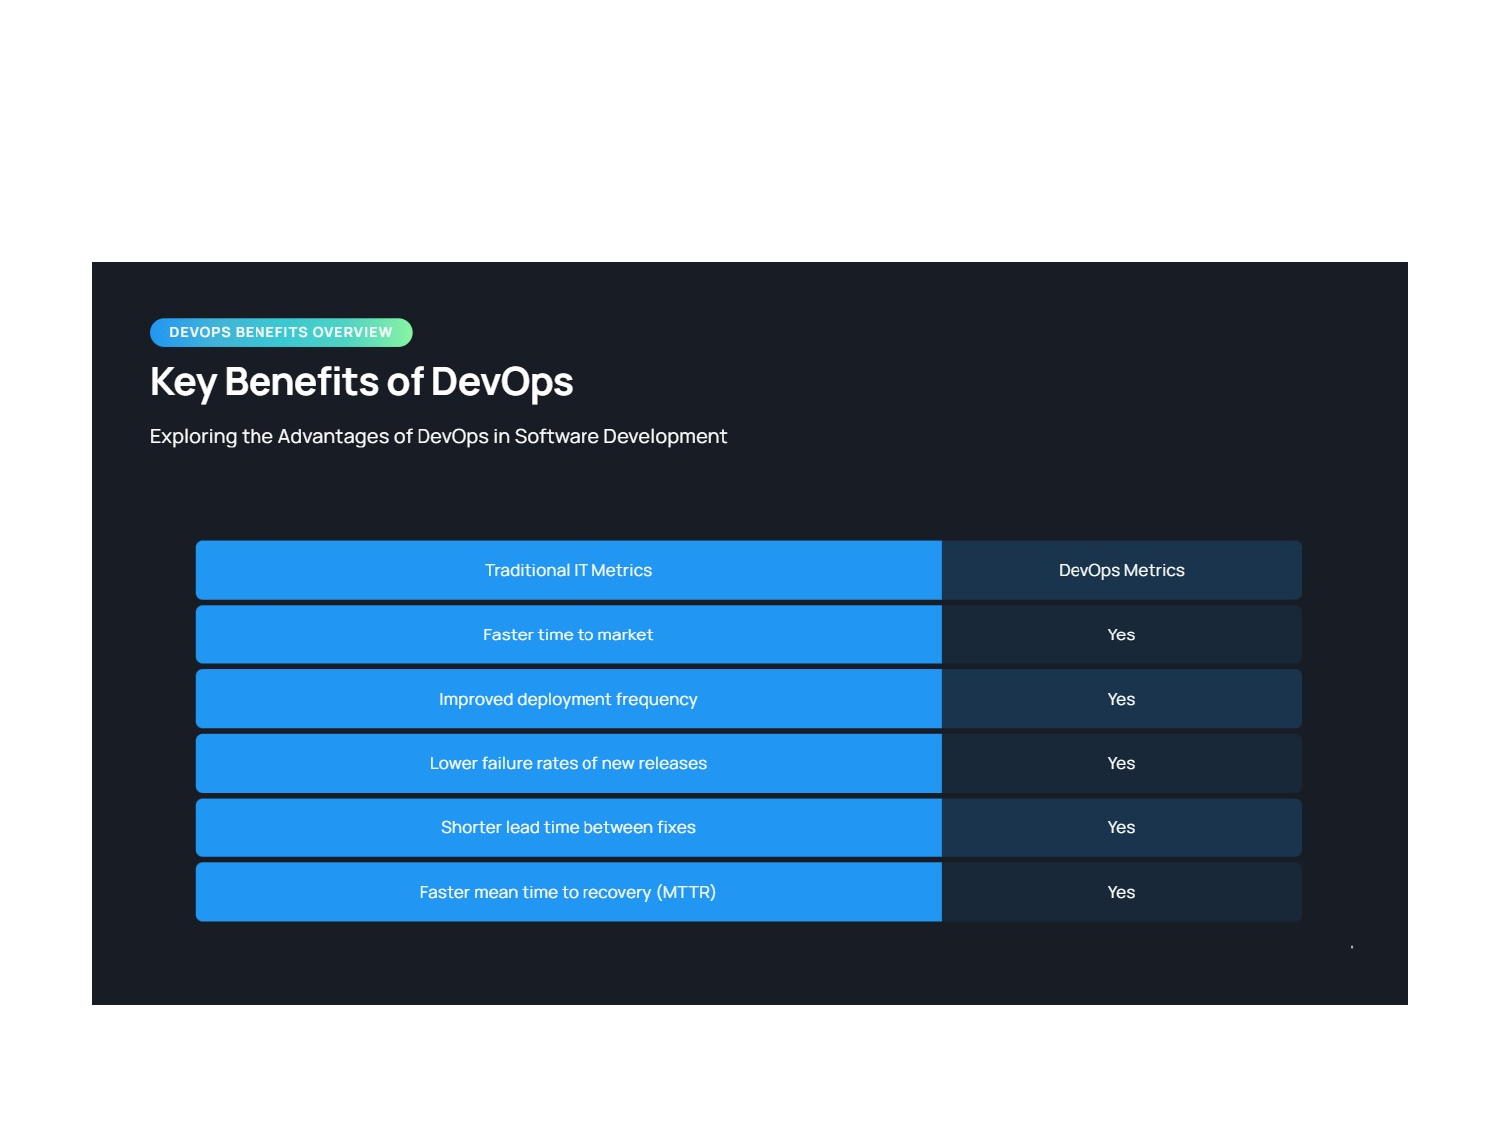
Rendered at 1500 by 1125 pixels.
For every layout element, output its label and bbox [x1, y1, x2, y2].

list [91, 262, 1409, 1006]
